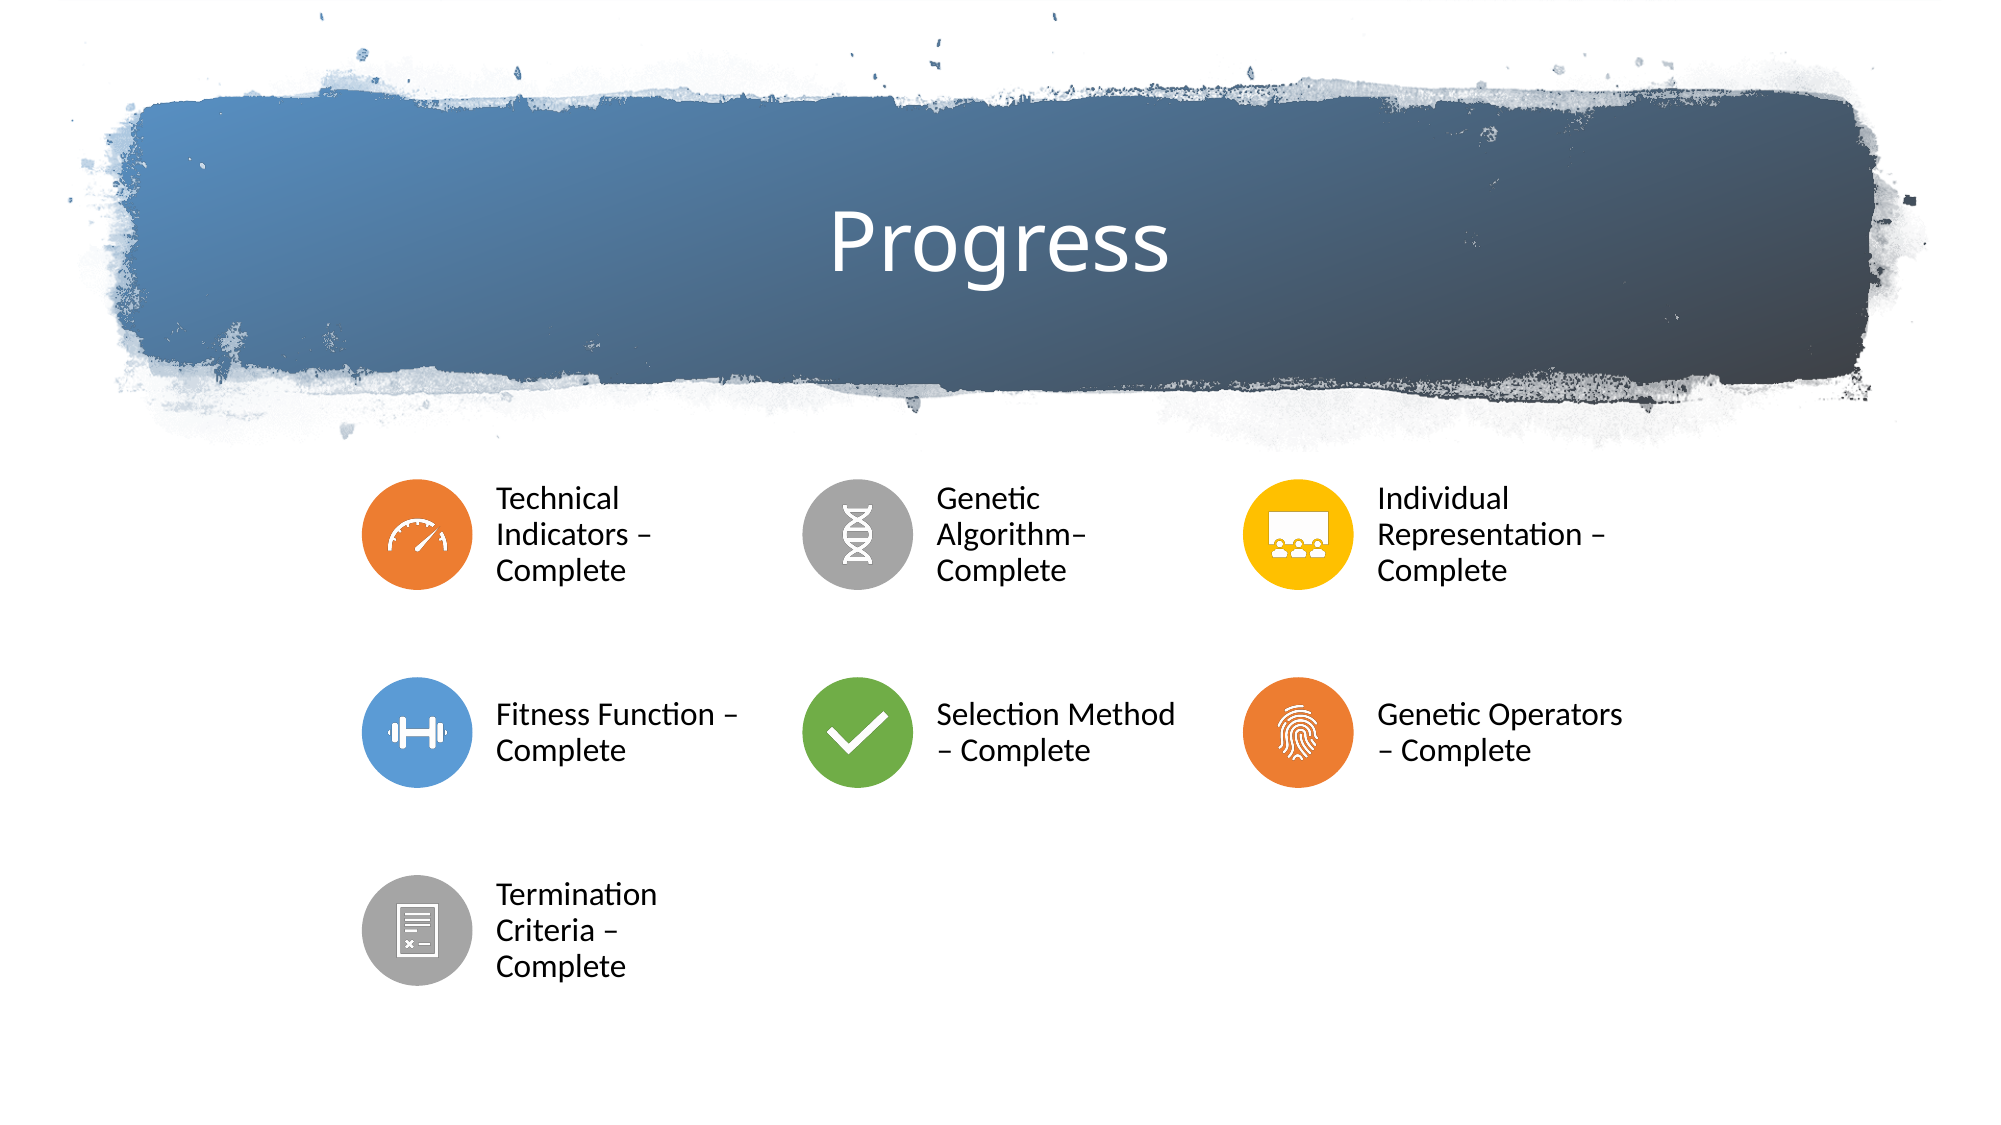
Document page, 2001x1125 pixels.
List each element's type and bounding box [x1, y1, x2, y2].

list [169, 475, 1830, 990]
picture [0, 0, 2000, 1125]
